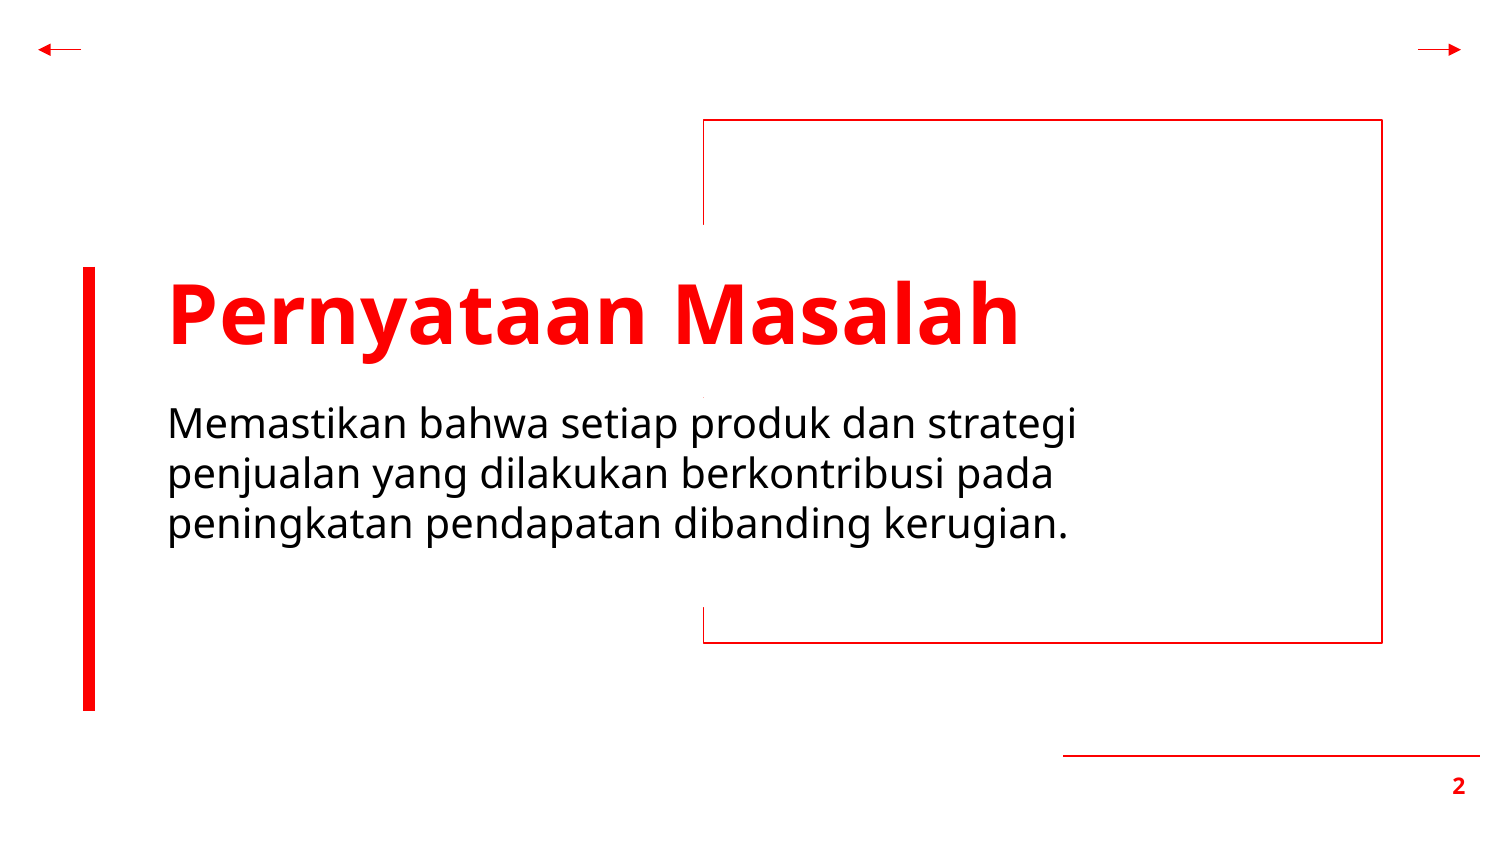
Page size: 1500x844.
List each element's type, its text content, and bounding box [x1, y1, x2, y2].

text_box [703, 120, 1383, 643]
subtitle Memastikan bahwa setiap produk dan strategi penjualan yang dilakukan berkontribusi pada peningkatan pendapatan dibanding kerugian. [151, 397, 1245, 608]
title Pernyataan Masalah [151, 224, 1207, 397]
